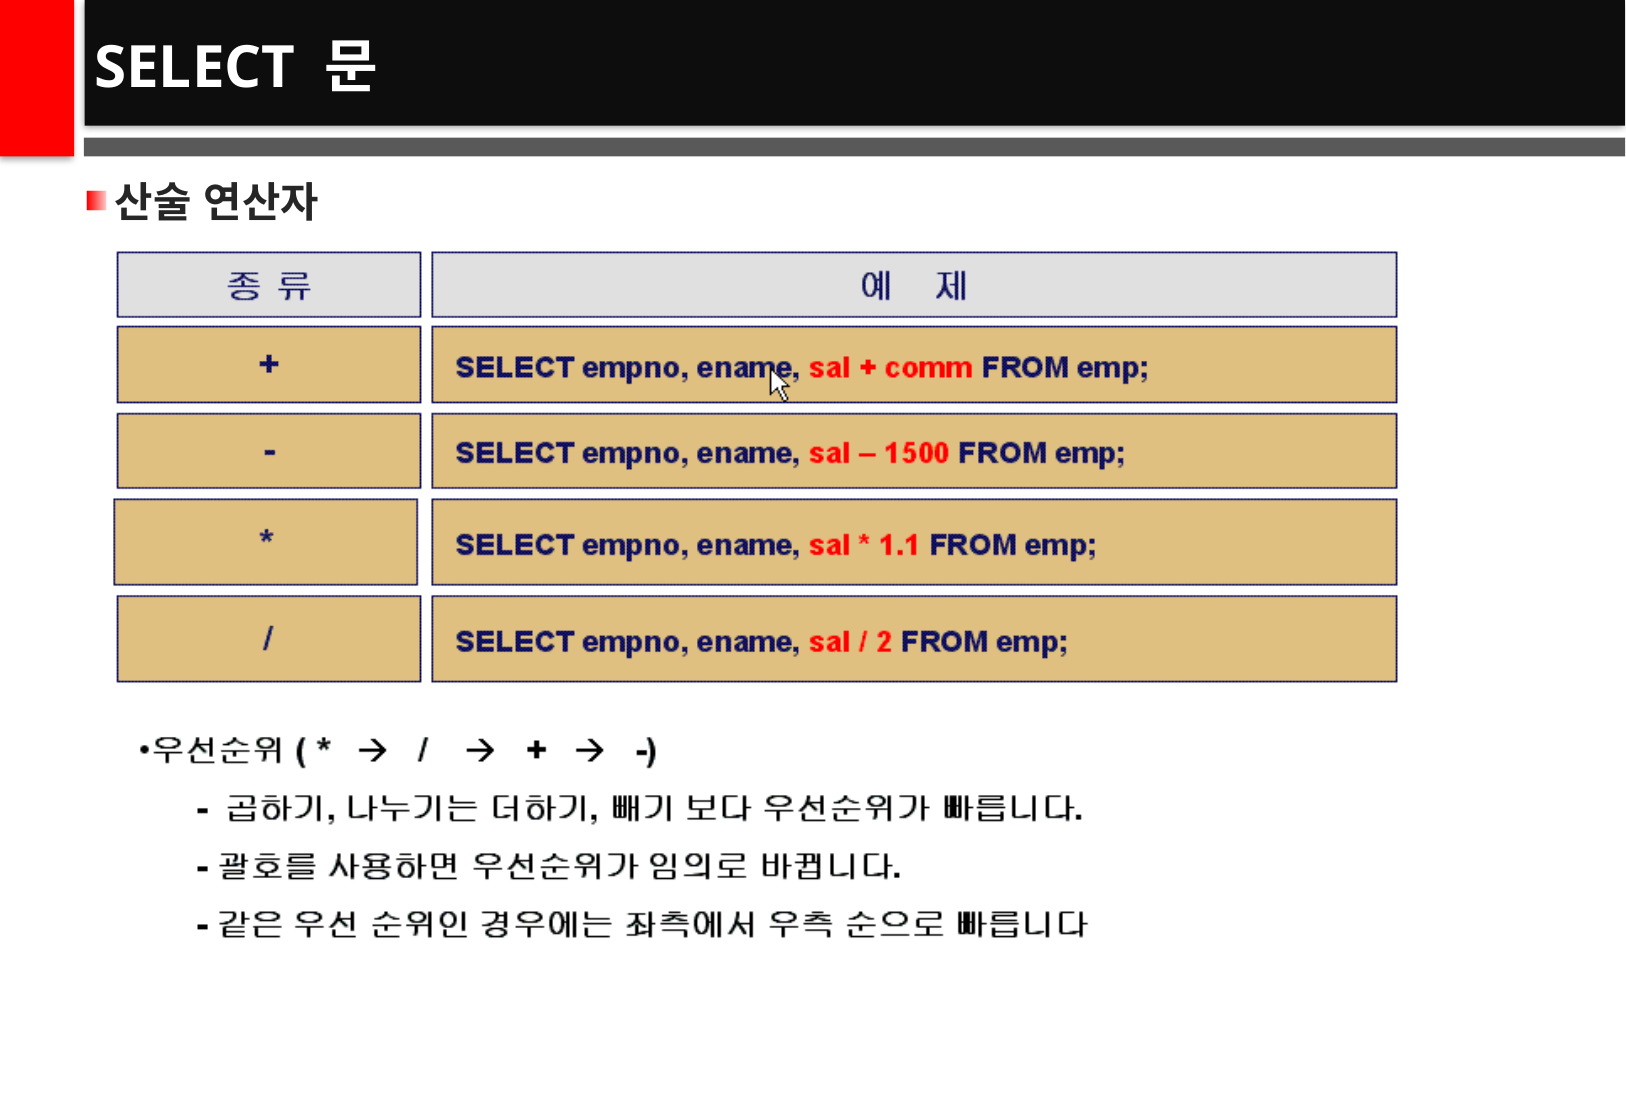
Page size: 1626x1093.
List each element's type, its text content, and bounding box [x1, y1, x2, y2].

title SELECT 문 [79, 3, 1625, 126]
picture [85, 189, 1418, 1000]
list 산술 연산자 [70, 168, 1557, 1036]
